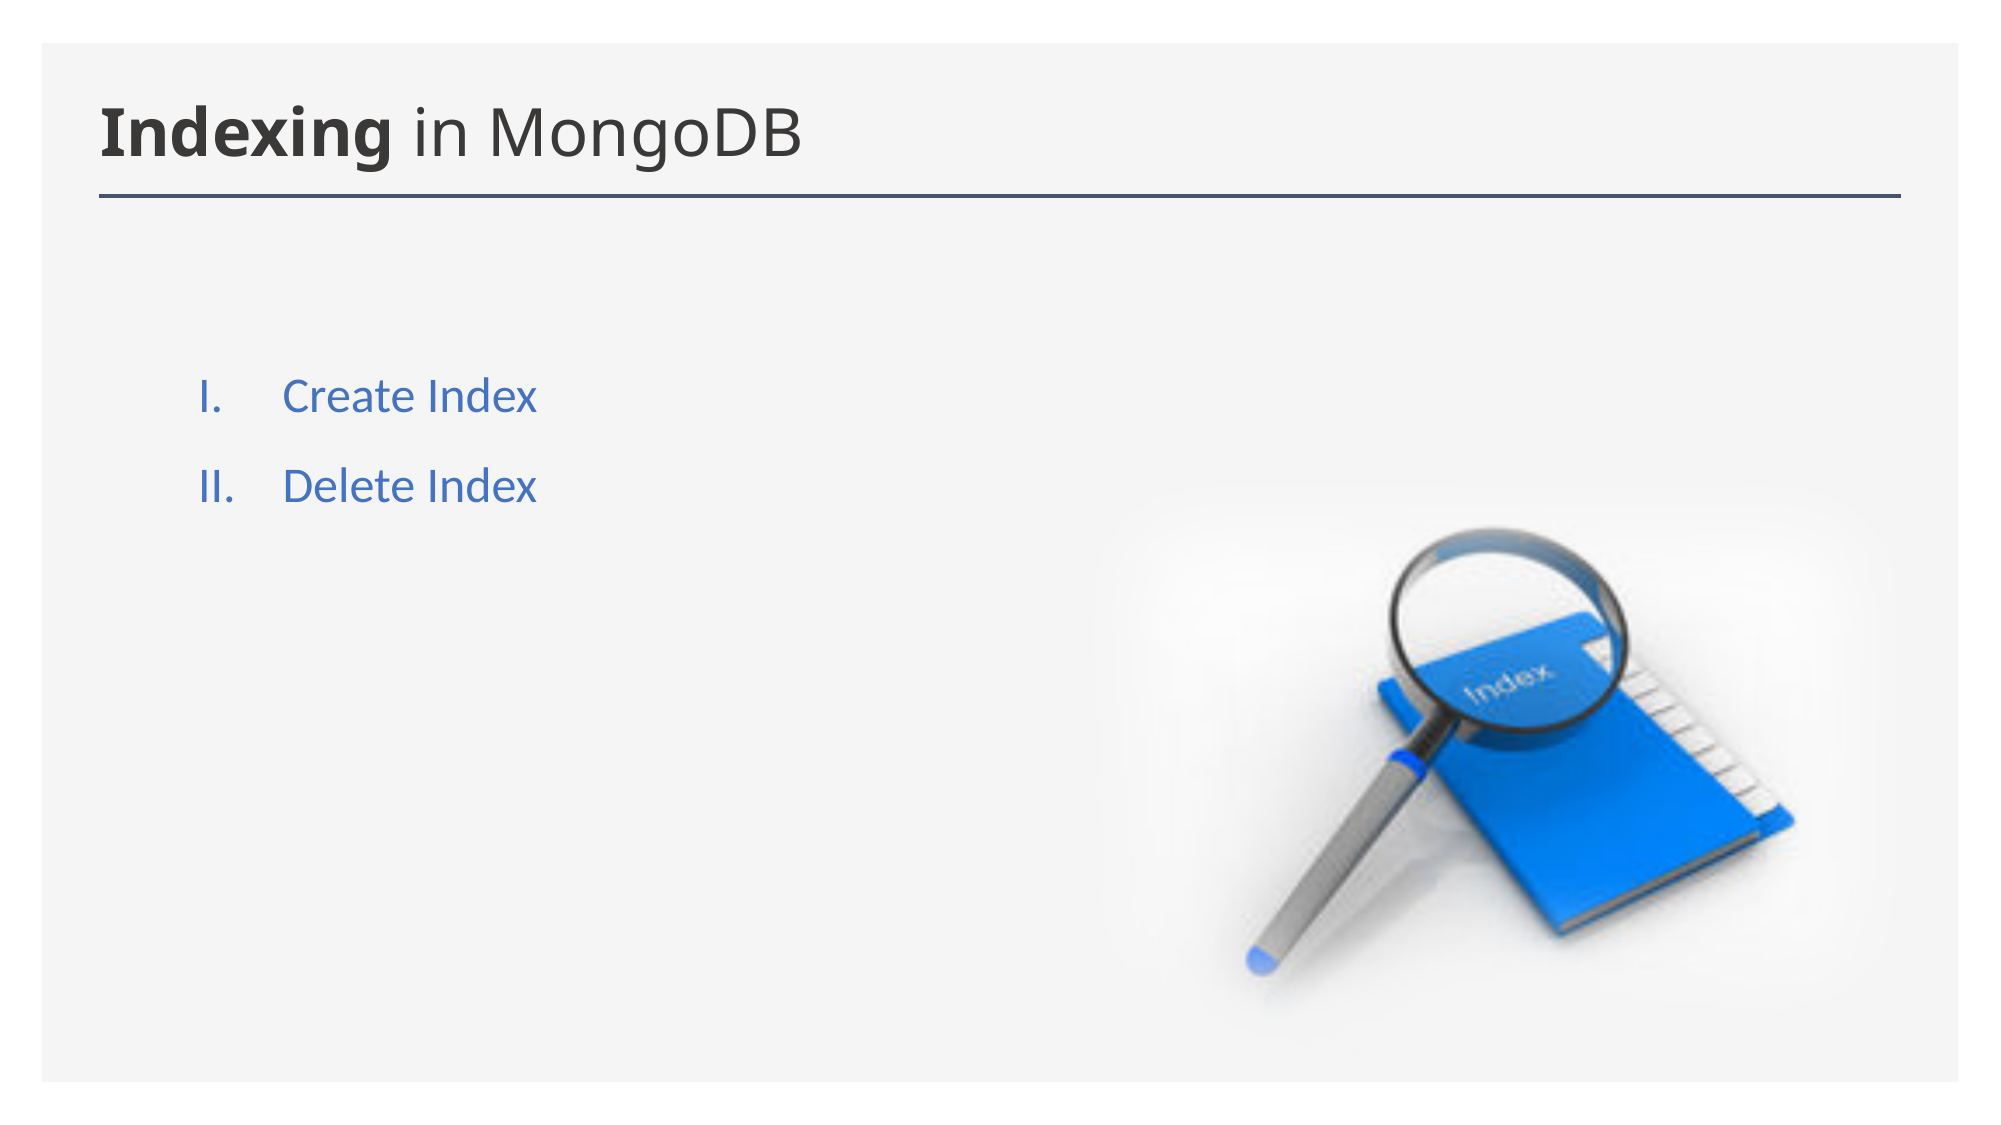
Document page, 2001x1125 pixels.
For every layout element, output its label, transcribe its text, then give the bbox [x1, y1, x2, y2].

text_box Create Index Delete Index [183, 325, 734, 520]
picture [1048, 442, 1942, 1060]
title Indexing in MongoDB [85, 73, 1214, 179]
